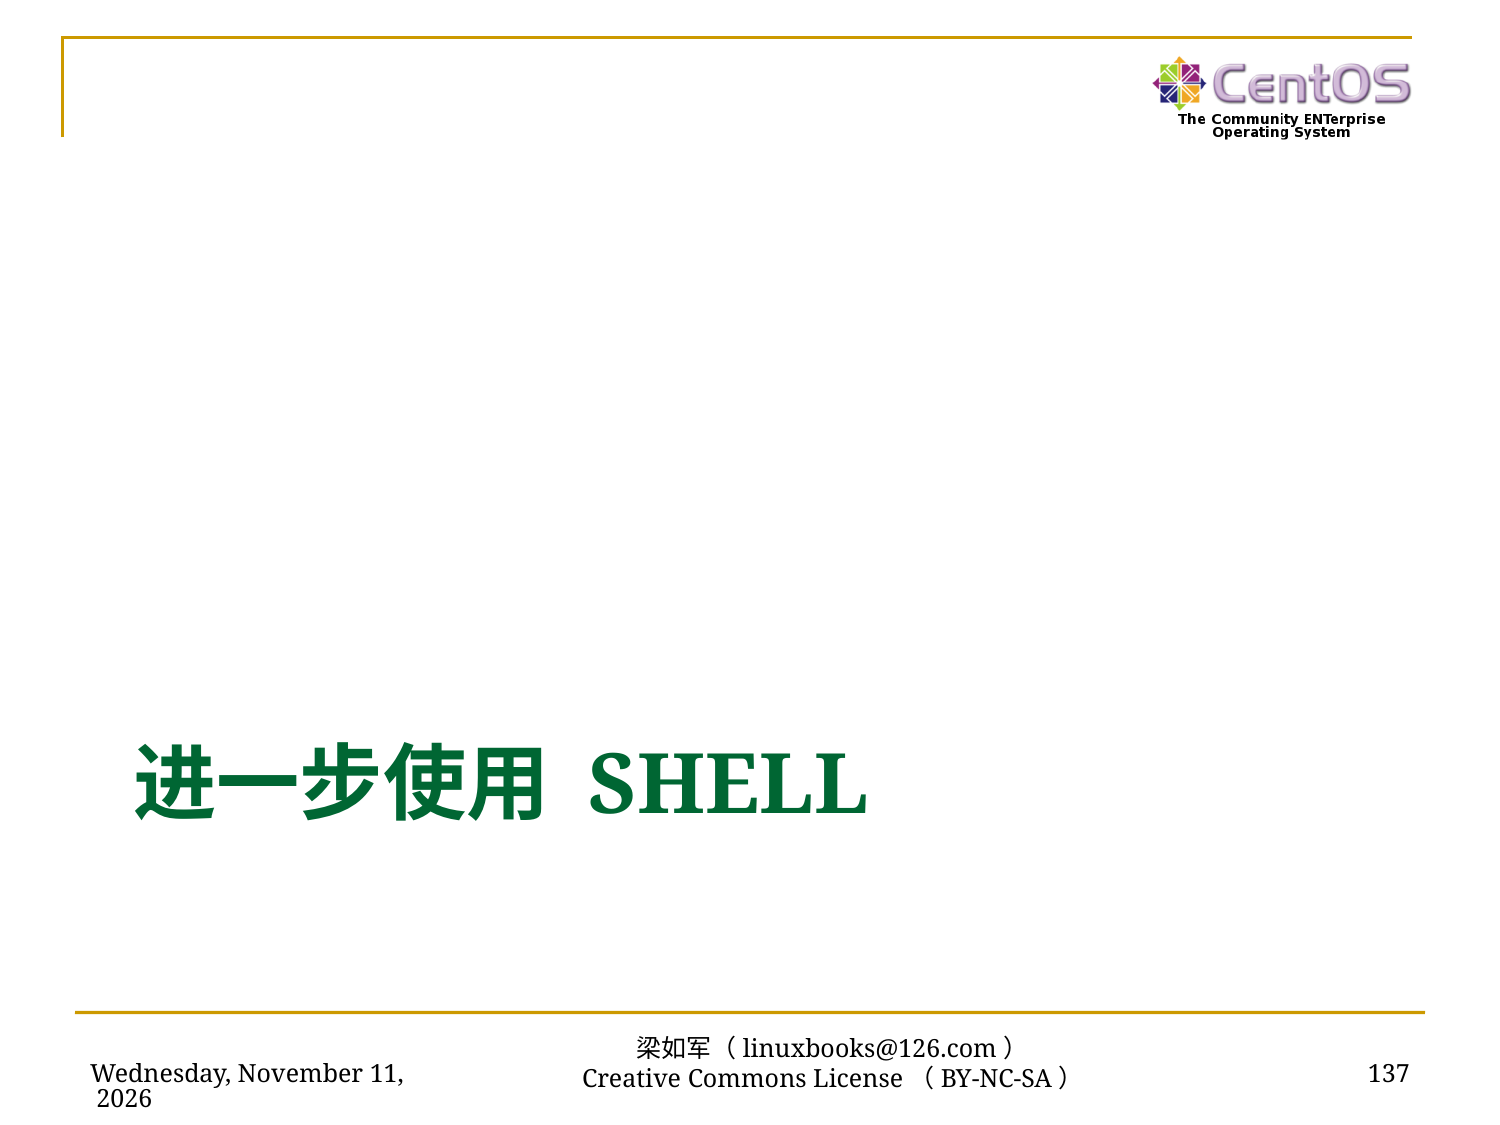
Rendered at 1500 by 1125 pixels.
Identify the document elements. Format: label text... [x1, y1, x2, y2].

picture [1151, 54, 1412, 140]
title 进一步使用 Shell [118, 722, 1394, 947]
footer 梁如军（linuxbooks@126.com） Creative Commons License（BY-NC-SA） [395, 1024, 1270, 1101]
slide_number 137 [1074, 1023, 1426, 1100]
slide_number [74, 1023, 426, 1100]
